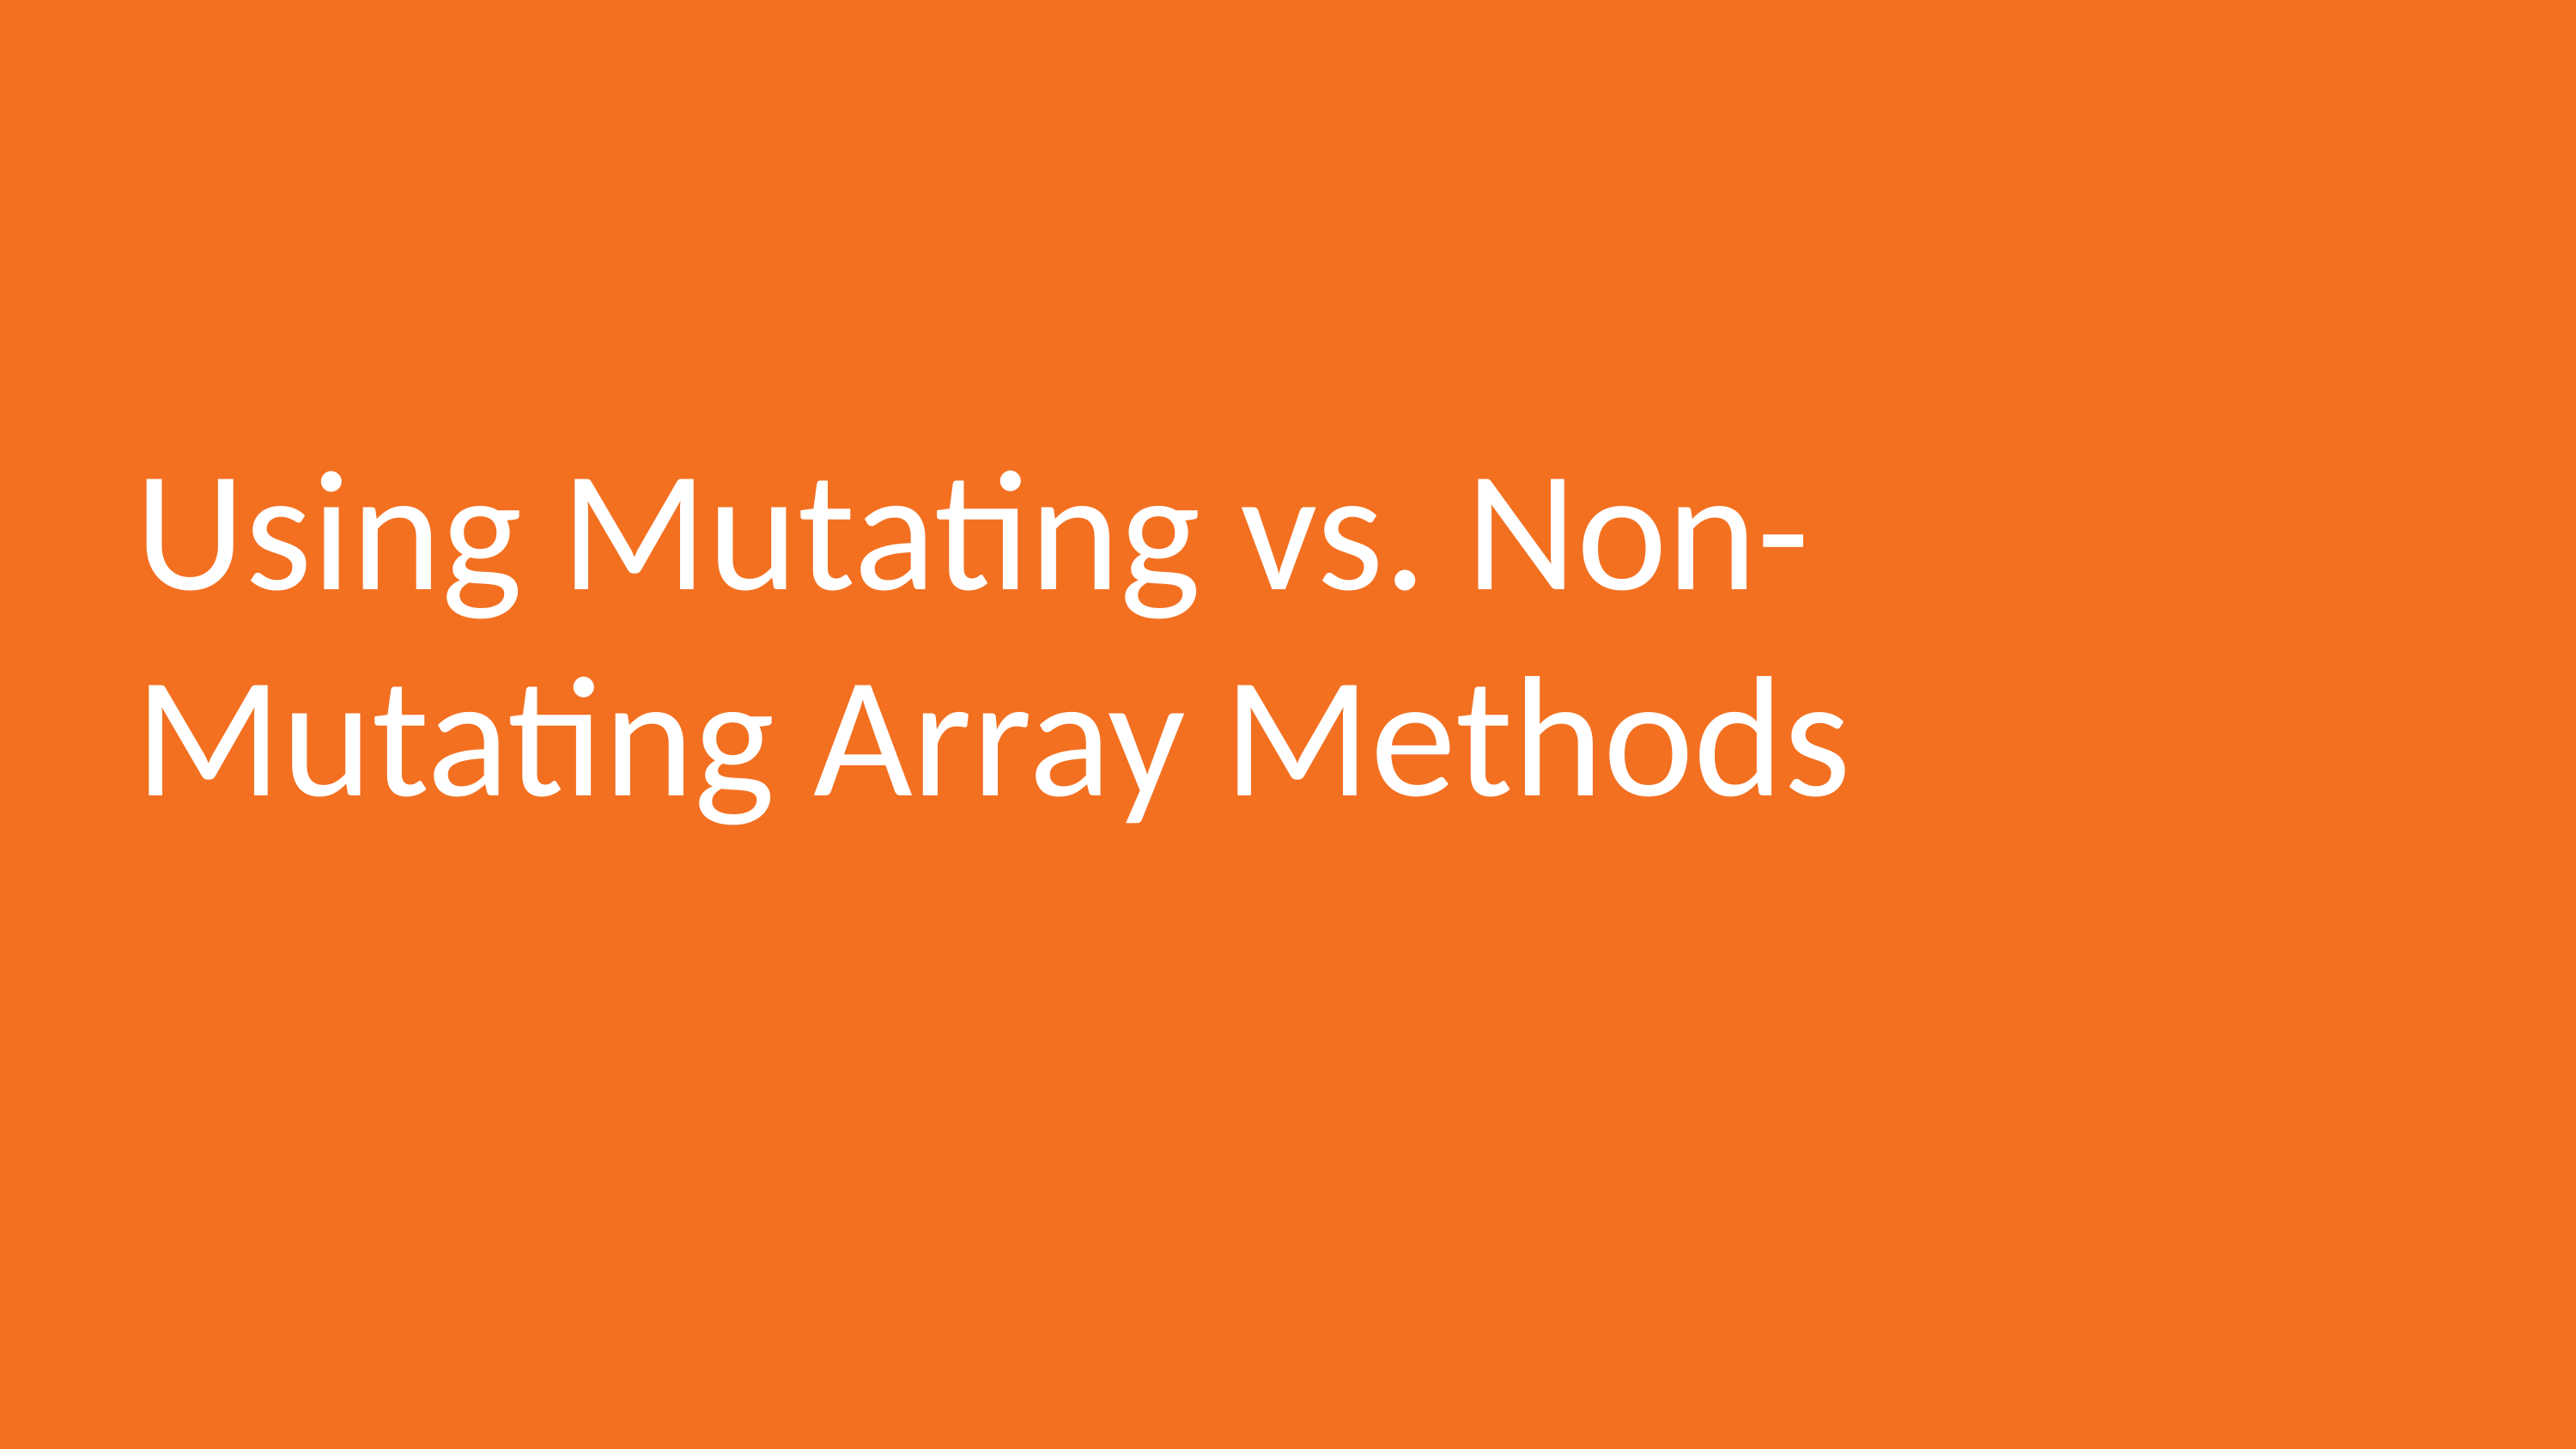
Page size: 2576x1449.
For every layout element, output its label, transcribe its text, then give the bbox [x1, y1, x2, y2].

title Using Mutating vs. Non-Mutating Array Methods [109, 593, 2466, 856]
